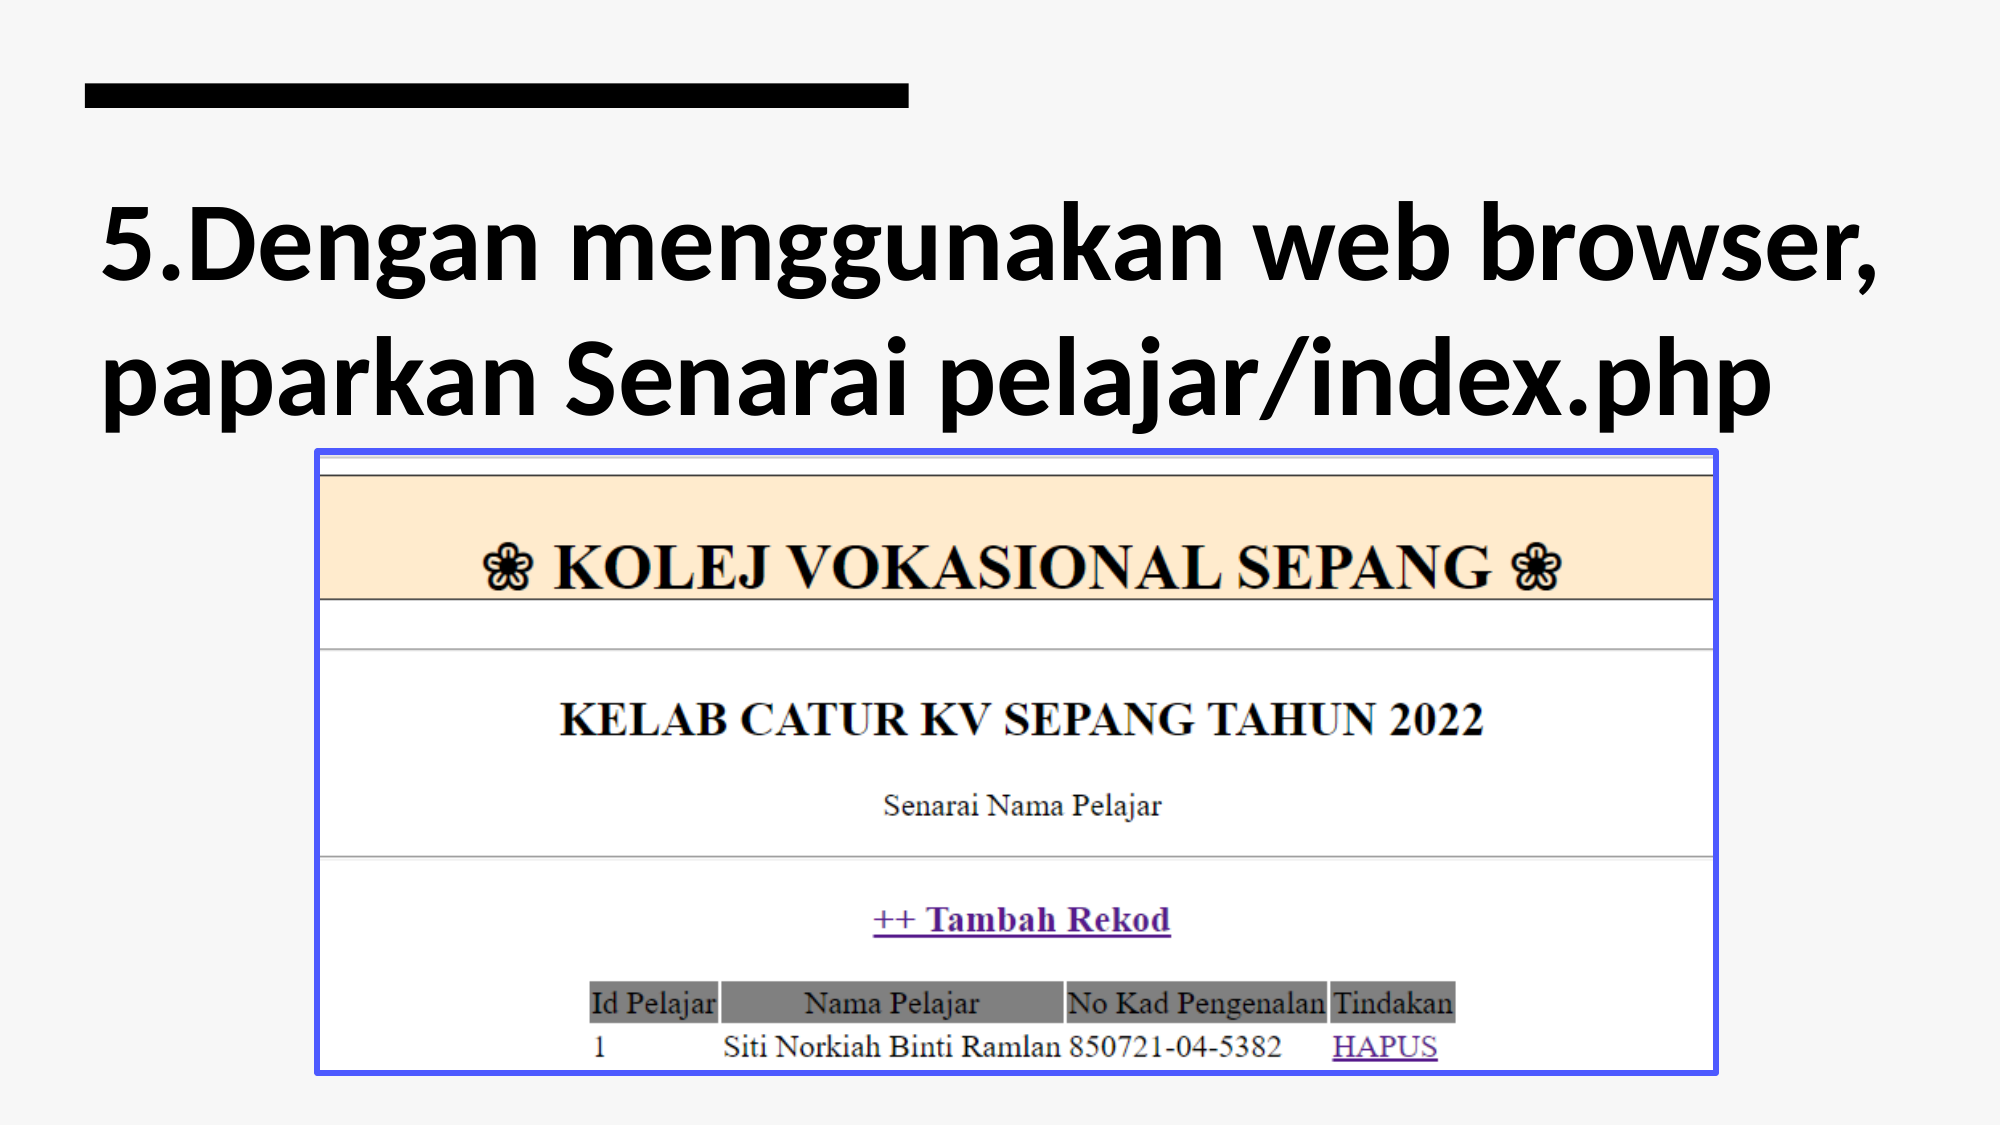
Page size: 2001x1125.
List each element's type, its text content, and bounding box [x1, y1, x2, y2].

title 5.Dengan menggunakan web browser, paparkan Senarai pelajar/index.php [84, 160, 1978, 960]
picture [320, 454, 1713, 1070]
